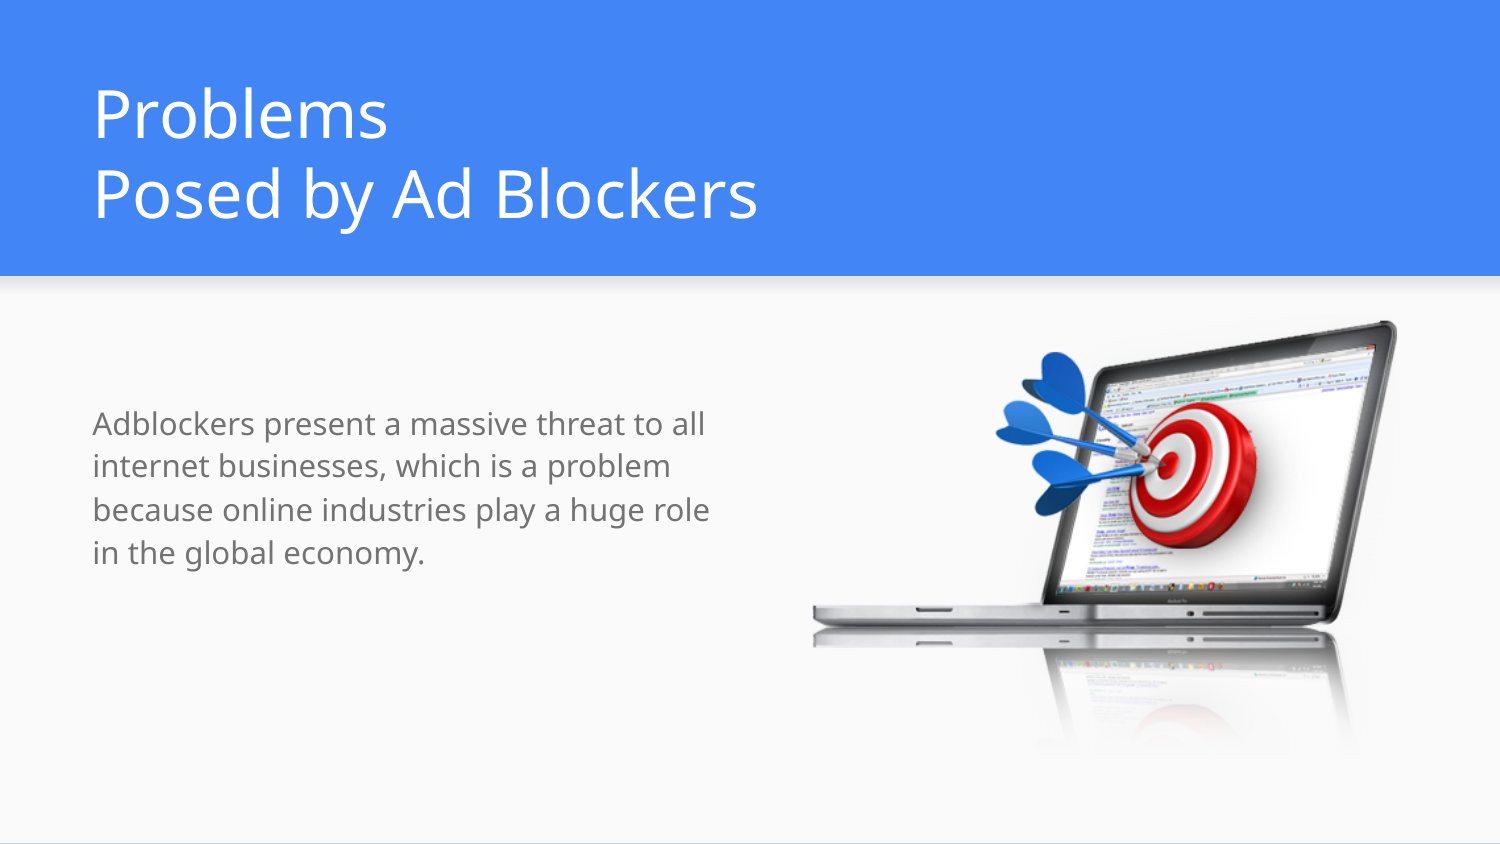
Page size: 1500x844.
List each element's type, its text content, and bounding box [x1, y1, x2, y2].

picture [766, 314, 1446, 760]
title Problems Posed by Ad Blockers [77, 121, 1427, 248]
list Adblockers present a massive threat to all internet businesses, which is a problem because online industries play a huge role in the global economy. [77, 314, 734, 760]
